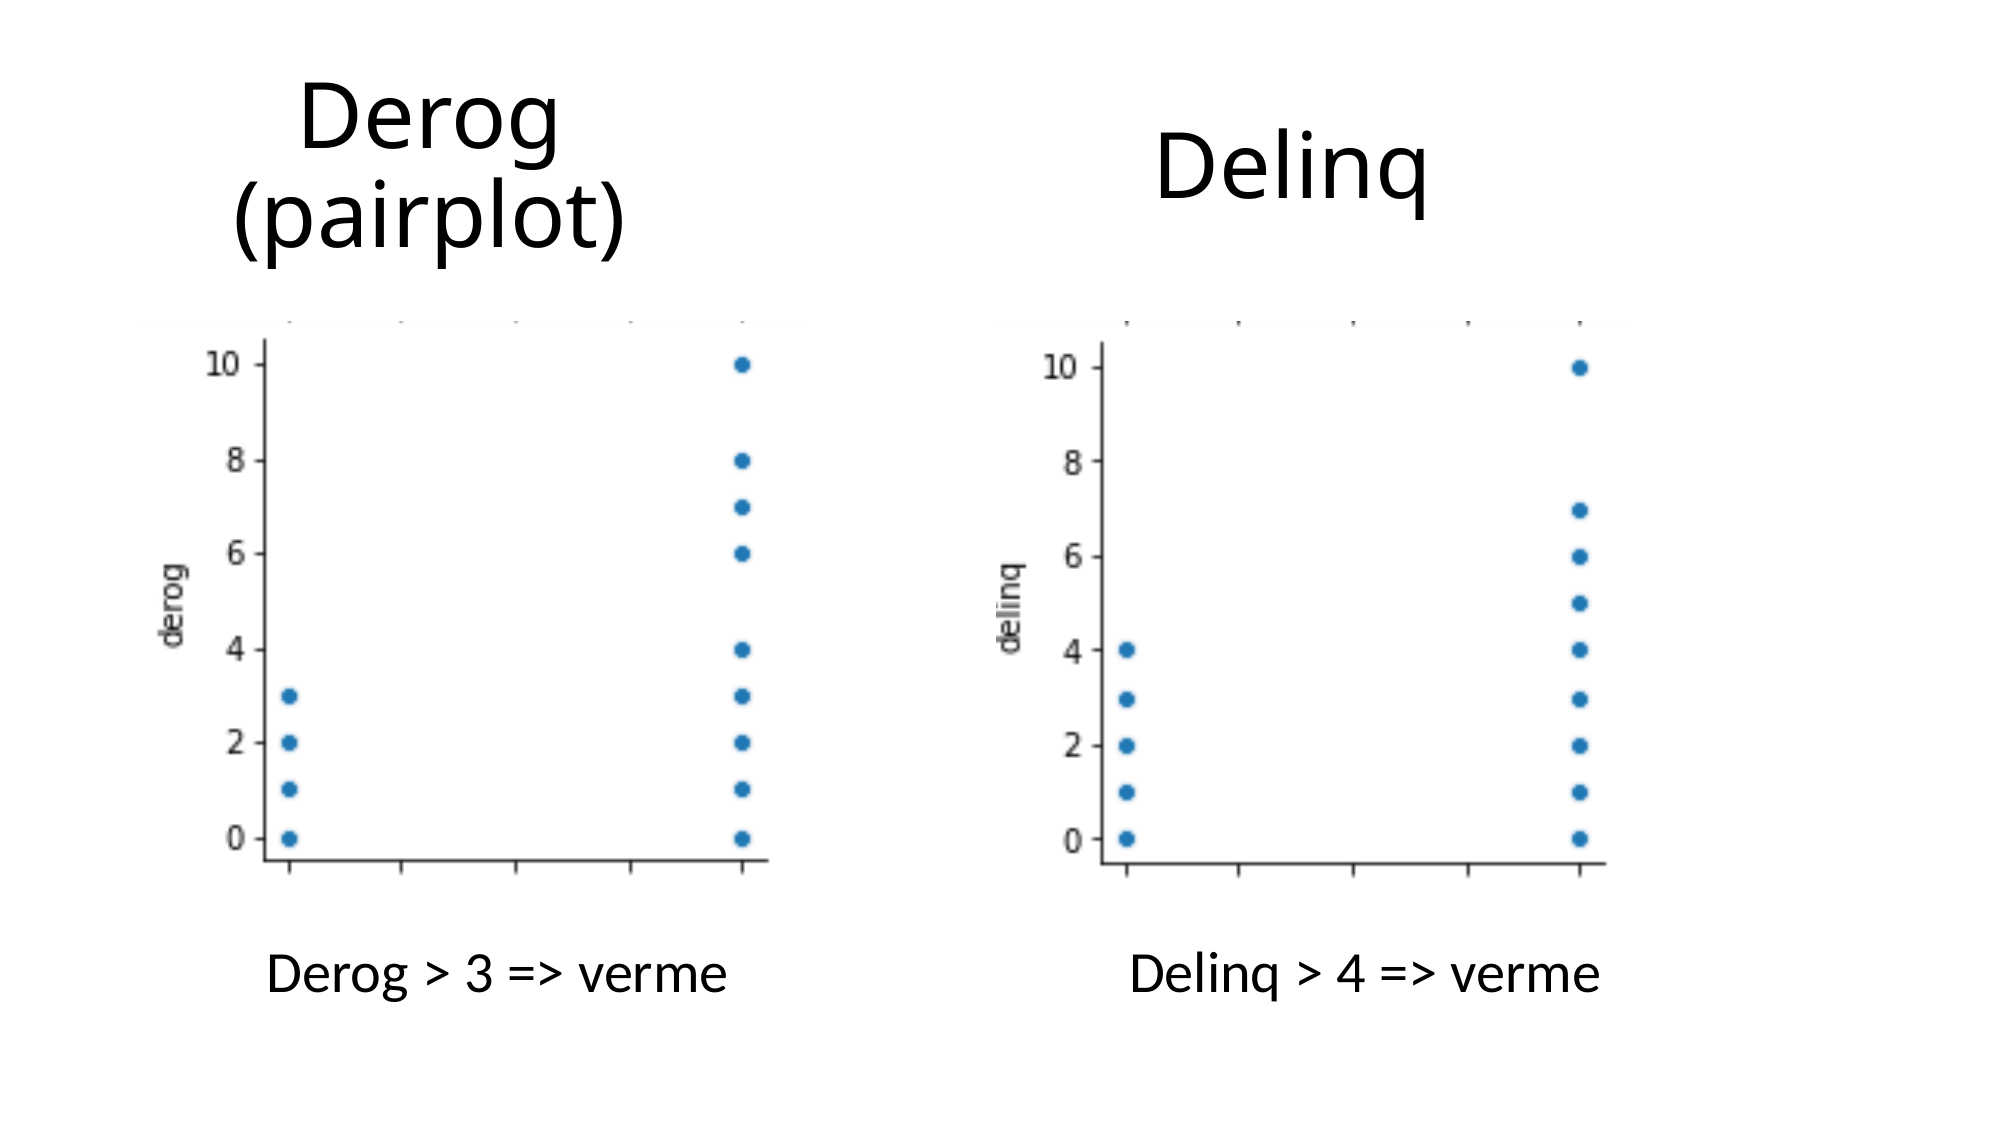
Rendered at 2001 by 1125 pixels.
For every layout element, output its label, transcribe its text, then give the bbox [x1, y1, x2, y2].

picture [996, 321, 1626, 885]
list Derog > 3 => verme [251, 934, 807, 1022]
picture [137, 321, 807, 885]
text_box Delinq [999, 59, 1586, 278]
title Derog (pairplot) [137, 59, 723, 278]
text_box Delinq > 4 => verme [1114, 934, 1669, 1022]
